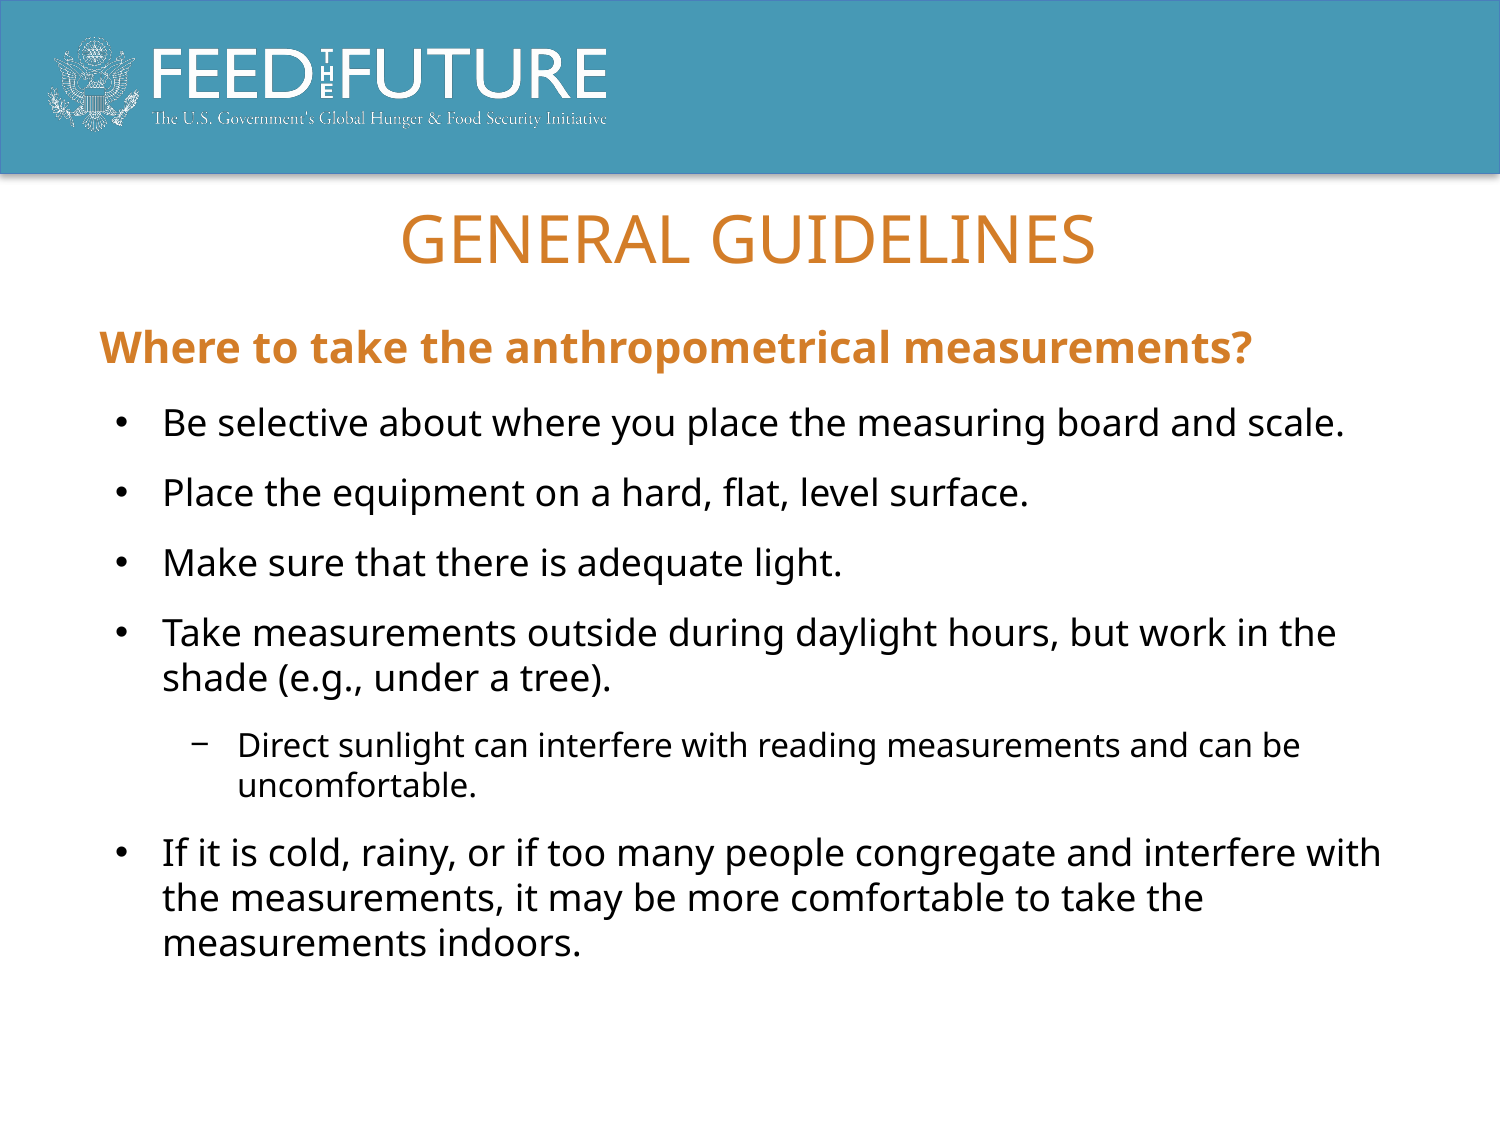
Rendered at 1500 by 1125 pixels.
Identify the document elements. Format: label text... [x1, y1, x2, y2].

list Where to take the anthropometrical measurements? [84, 312, 1423, 387]
title General Guidelines [73, 189, 1424, 288]
list Be selective about where you place the measuring board and scale. Place the equipment on a hard, flat, level surface. Make sure that there is adequate light. Take measurements outside during daylight hours, but work in the shade (e.g., under a tree). Direct sunlight can interfere with reading measurements and can be uncomfortable. If it is cold, rainy, or if too many people congregate and interfere with the measurements, it may be more comfortable to take the measurements indoors. [100, 391, 1430, 932]
